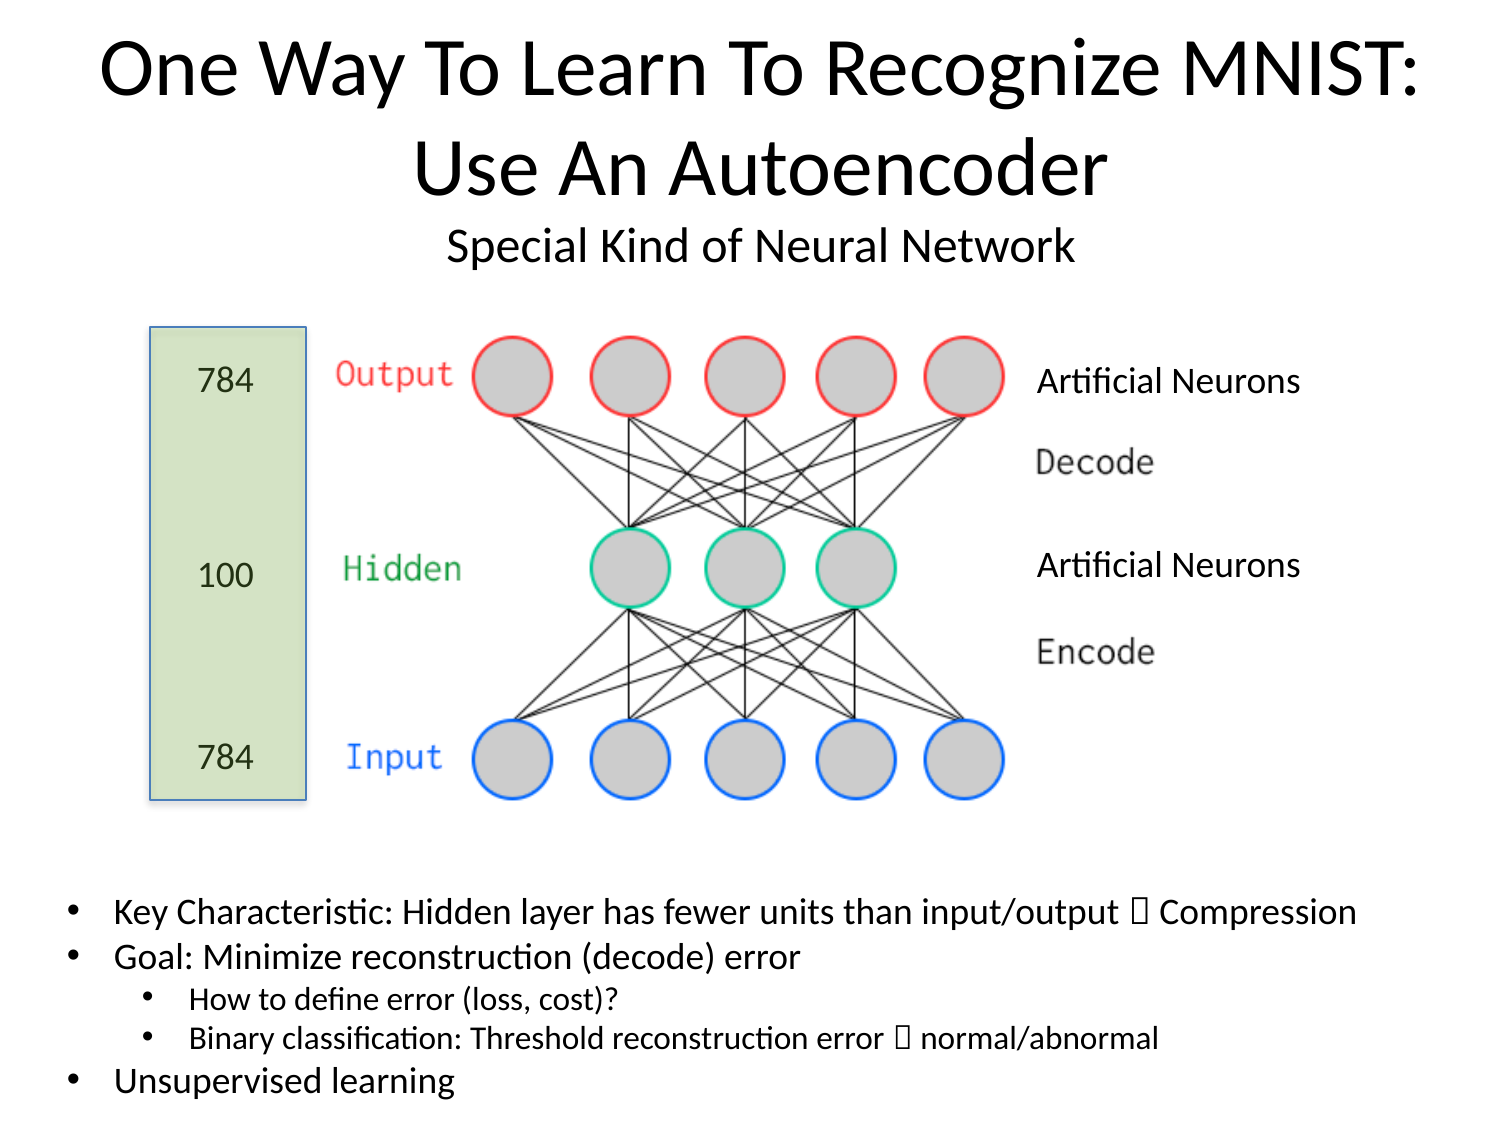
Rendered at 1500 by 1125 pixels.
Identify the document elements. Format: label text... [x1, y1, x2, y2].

text_box Artificial Neurons [1183, 533, 1317, 593]
text_box Artificial Neurons [1183, 348, 1317, 409]
title One Way To Learn To Recognize MNIST: Use An Autoencoder Special Kind of Neural Network [22, 0, 1500, 285]
picture [306, 326, 1179, 819]
text_box Key Characteristic: Hidden layer has fewer units than input/output  Compression Goal: Minimize reconstruction (decode) error How to define error (loss, cost)? Binary classification: Threshold reconstruction error  normal/abnormal Unsupervised learning [52, 879, 1432, 1109]
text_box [149, 326, 307, 801]
